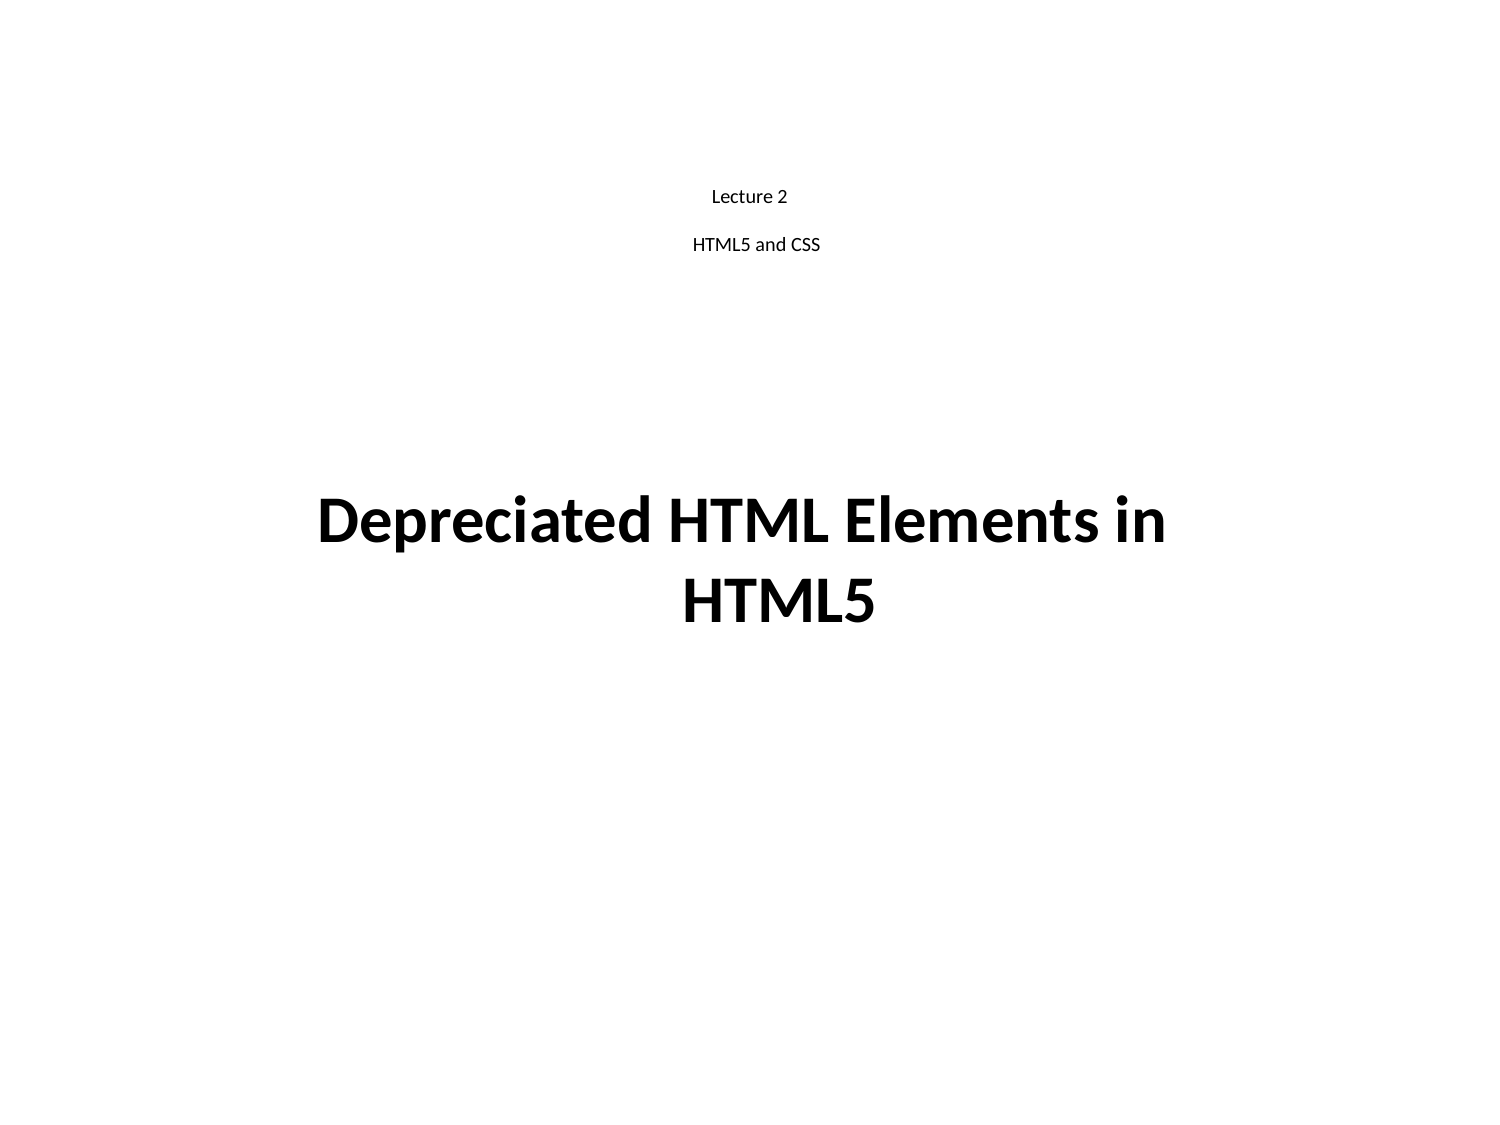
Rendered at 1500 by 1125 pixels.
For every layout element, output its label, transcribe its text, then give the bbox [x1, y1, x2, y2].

title Lecture 2 HTML5 and CSS [112, 149, 1388, 313]
subtitle Depreciated HTML Elements in HTML5 [225, 375, 1275, 925]
